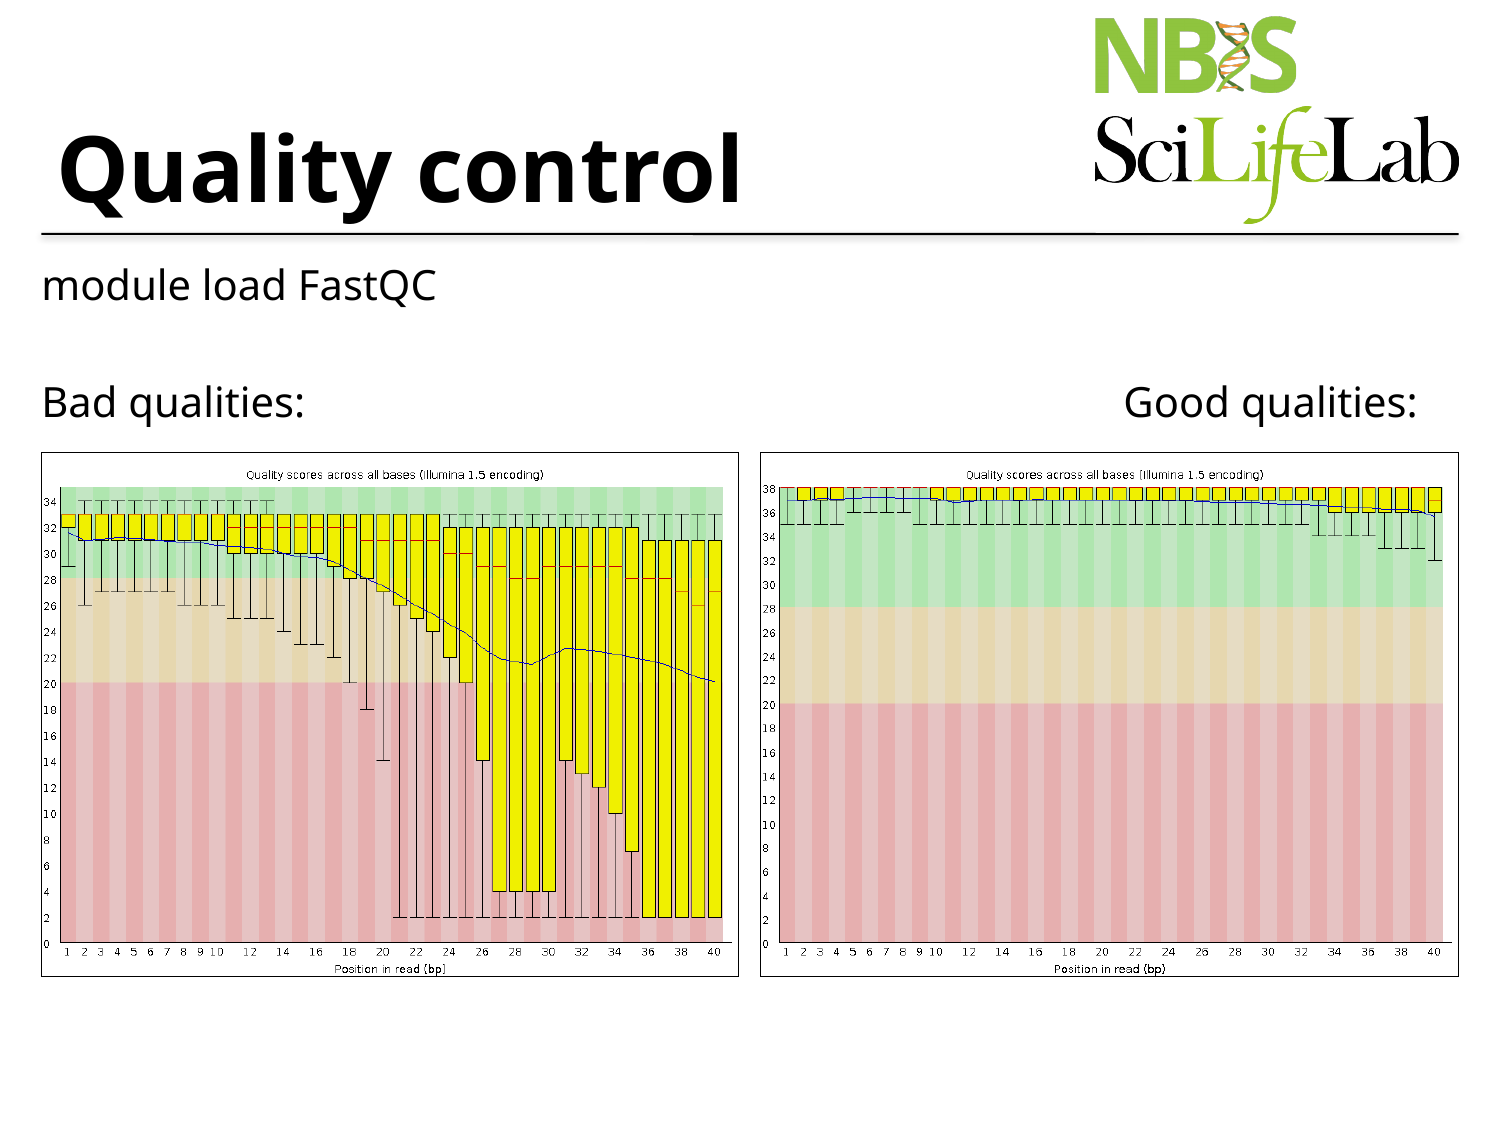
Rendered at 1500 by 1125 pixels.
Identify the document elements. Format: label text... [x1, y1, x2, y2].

title Quality control [41, 103, 1066, 226]
list module load FastQC Bad qualities: Good qualities: [41, 258, 1459, 1018]
picture [760, 452, 1459, 977]
picture [1095, 106, 1459, 224]
picture [41, 452, 740, 977]
